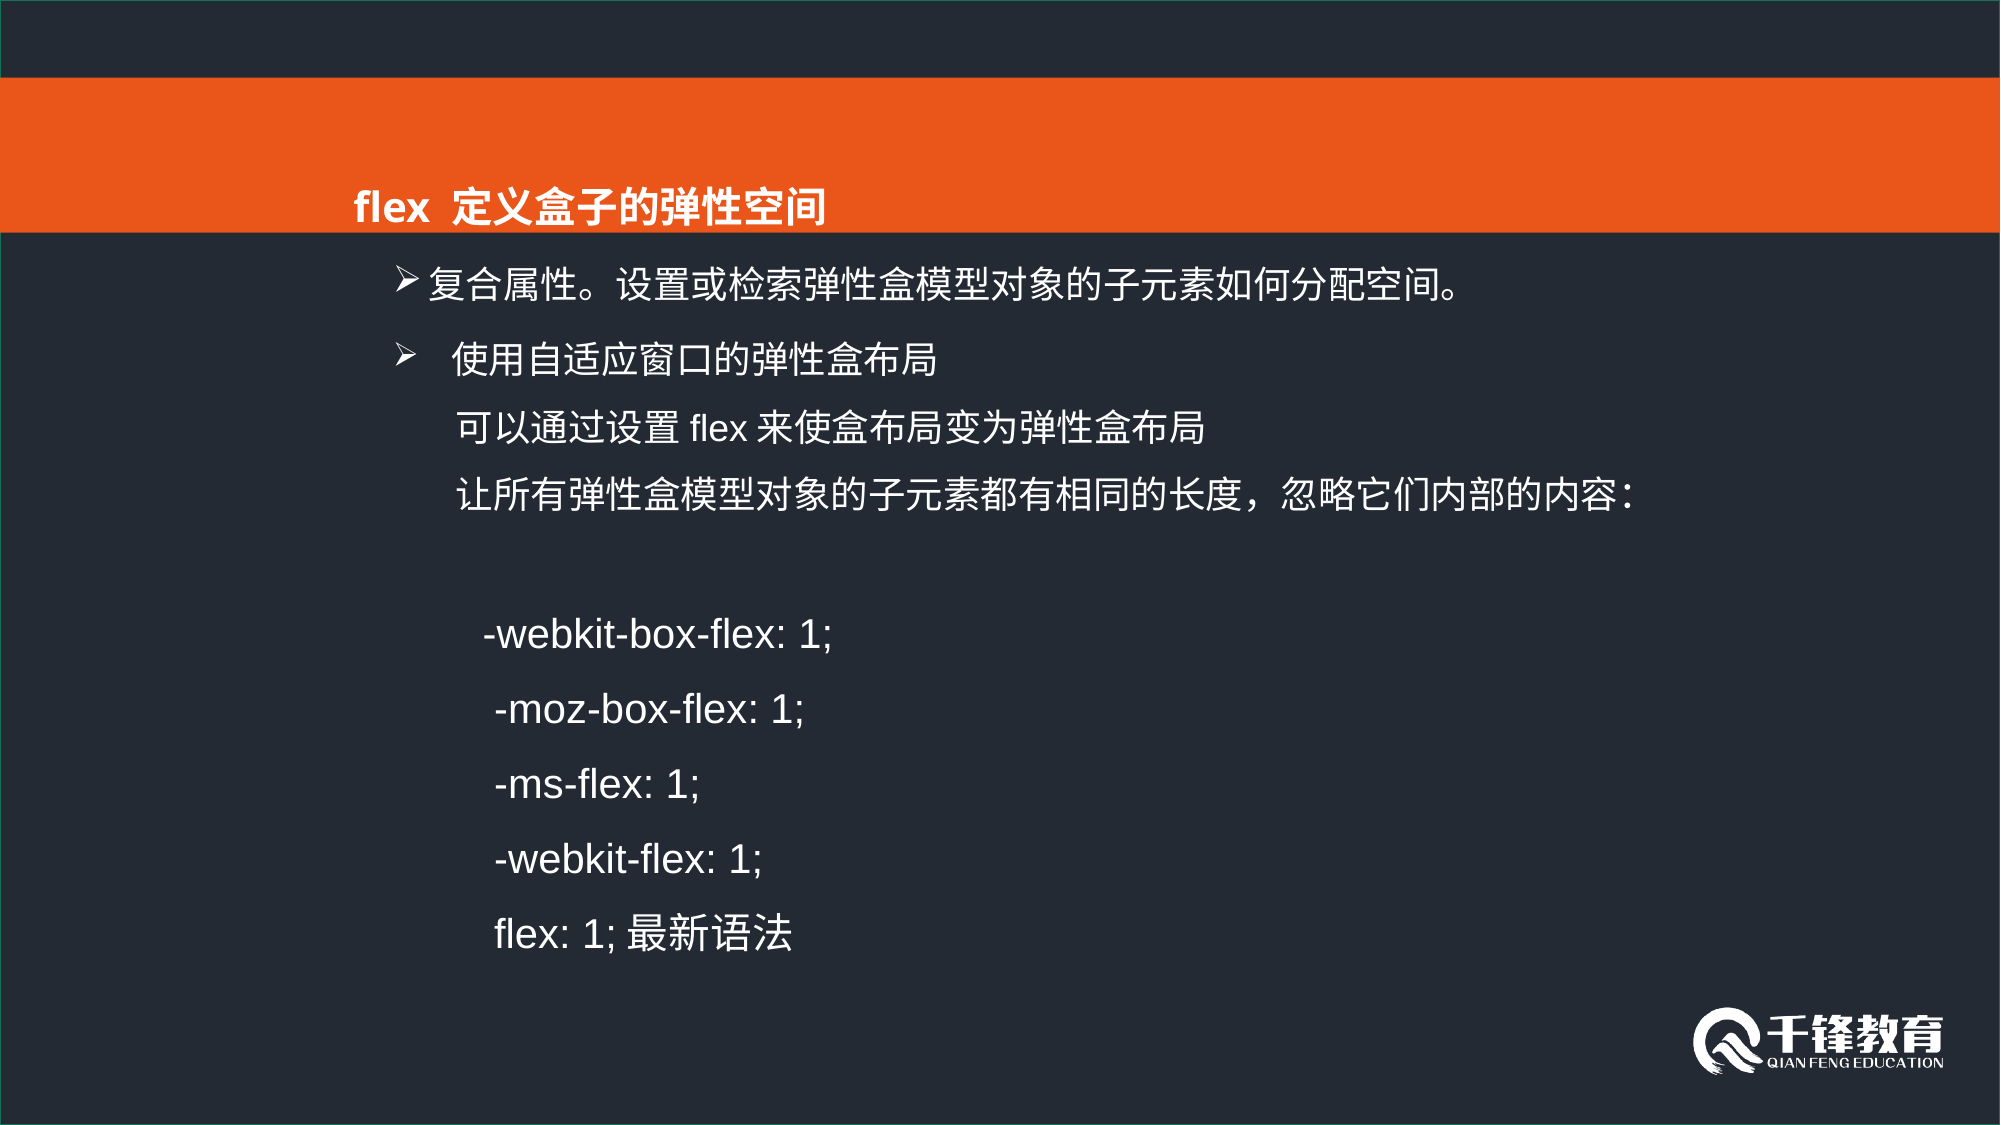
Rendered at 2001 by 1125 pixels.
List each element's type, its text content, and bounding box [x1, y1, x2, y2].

text_box [0, 0, 2000, 77]
text_box [0, 234, 2000, 1125]
text_box -webkit-box-flex: 1; -moz-box-flex: 1; -ms-flex: 1; -webkit-flex: 1; flex: 1;最新语法 [456, 574, 1207, 1039]
text_box [0, 77, 2000, 234]
text_box flex 定义盒子的弹性空间 复合属性。设置或检索弹性盒模型对象的子元素如何分配空间。 使用自适应窗口的弹性盒布局 可以通过设置flex来使盒布局变为弹性盒布局 让所有弹性盒模型对象的子元素都有相同的长度，忽略它们内部的内容： [338, 148, 1709, 524]
picture [1691, 1002, 1948, 1080]
